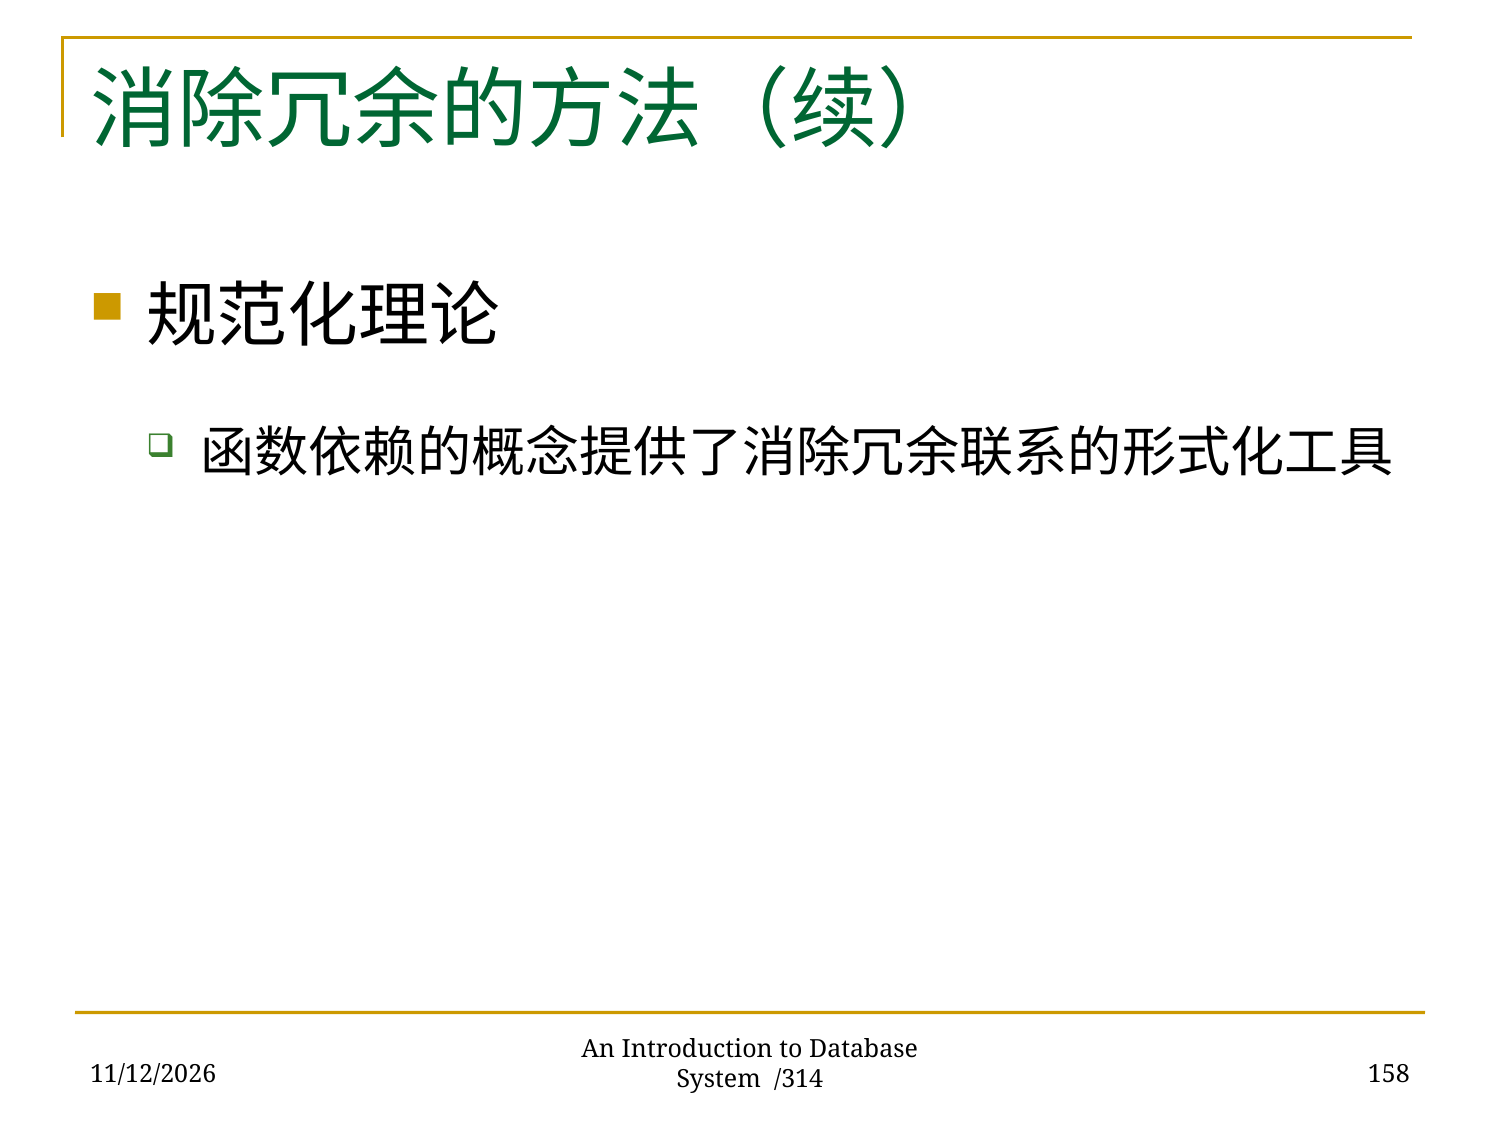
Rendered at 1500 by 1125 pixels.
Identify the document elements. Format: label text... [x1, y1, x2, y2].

footer An Introduction to Database System /314 [512, 1025, 988, 1100]
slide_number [75, 1024, 425, 1100]
list 规范化理论 函数依赖的概念提供了消除冗余联系的形式化工具 [75, 262, 1425, 1006]
slide_number 158 [1074, 1024, 1425, 1100]
title 消除冗余的方法（续） [75, 45, 1425, 233]
